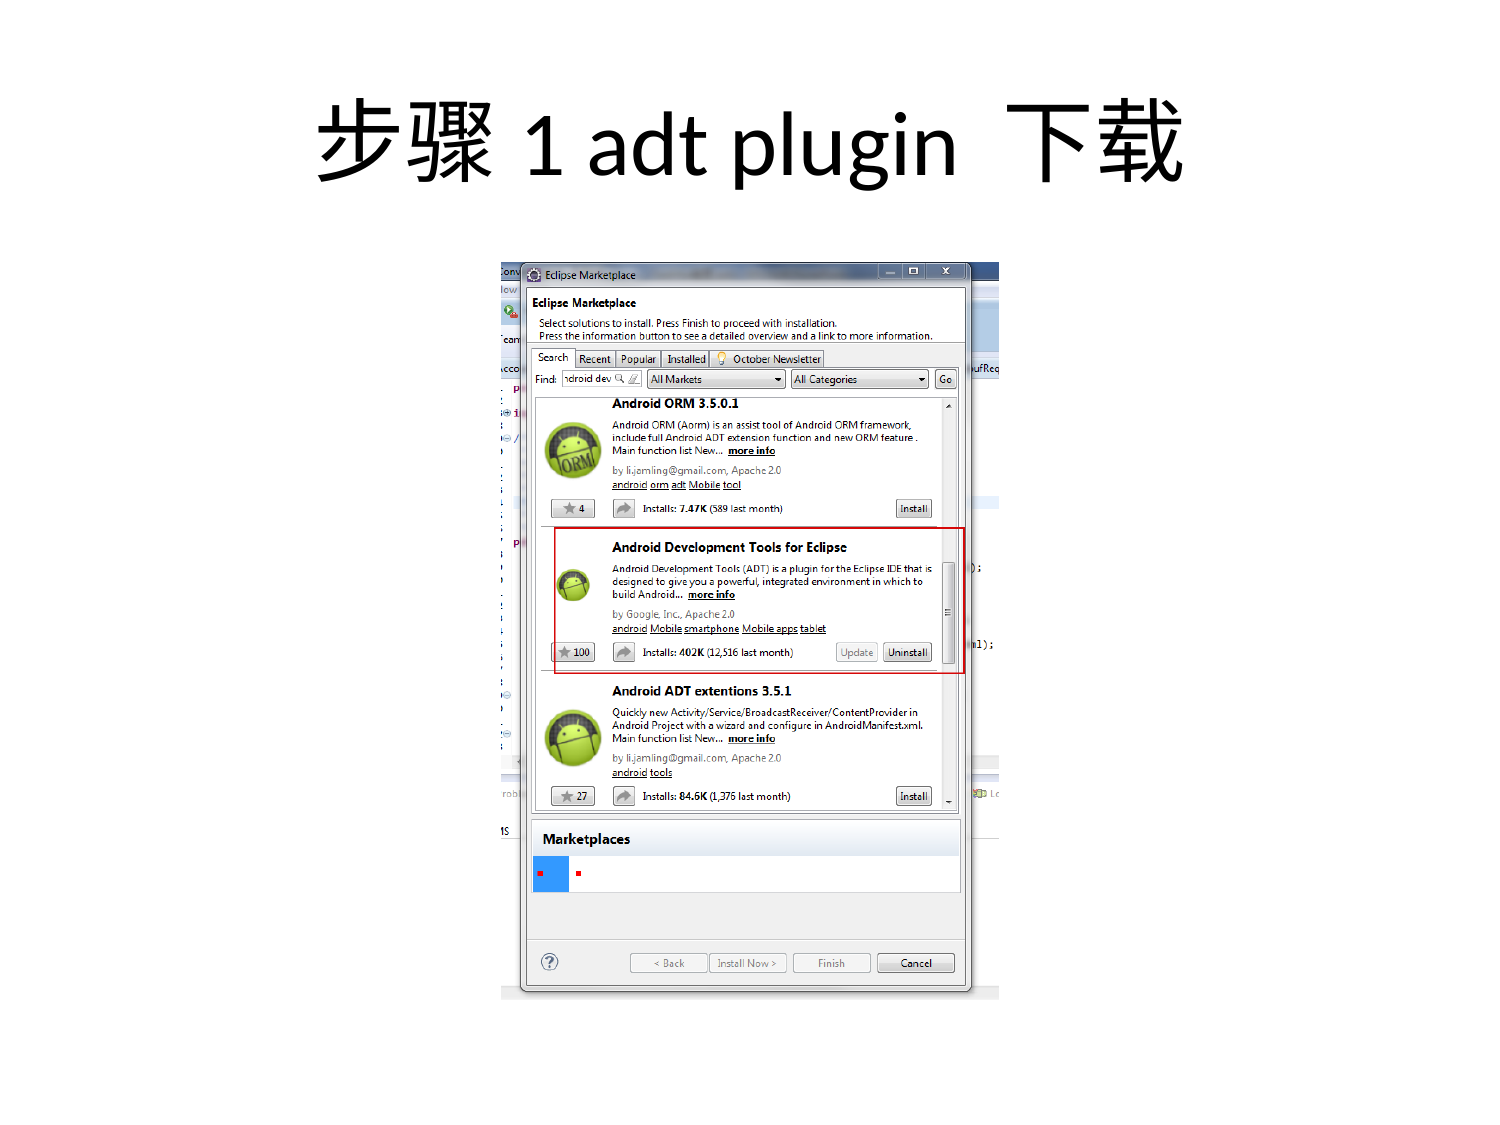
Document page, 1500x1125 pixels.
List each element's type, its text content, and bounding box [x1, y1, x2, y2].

title 步骤1 adt plugin 下载 [75, 45, 1425, 233]
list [501, 262, 999, 1006]
